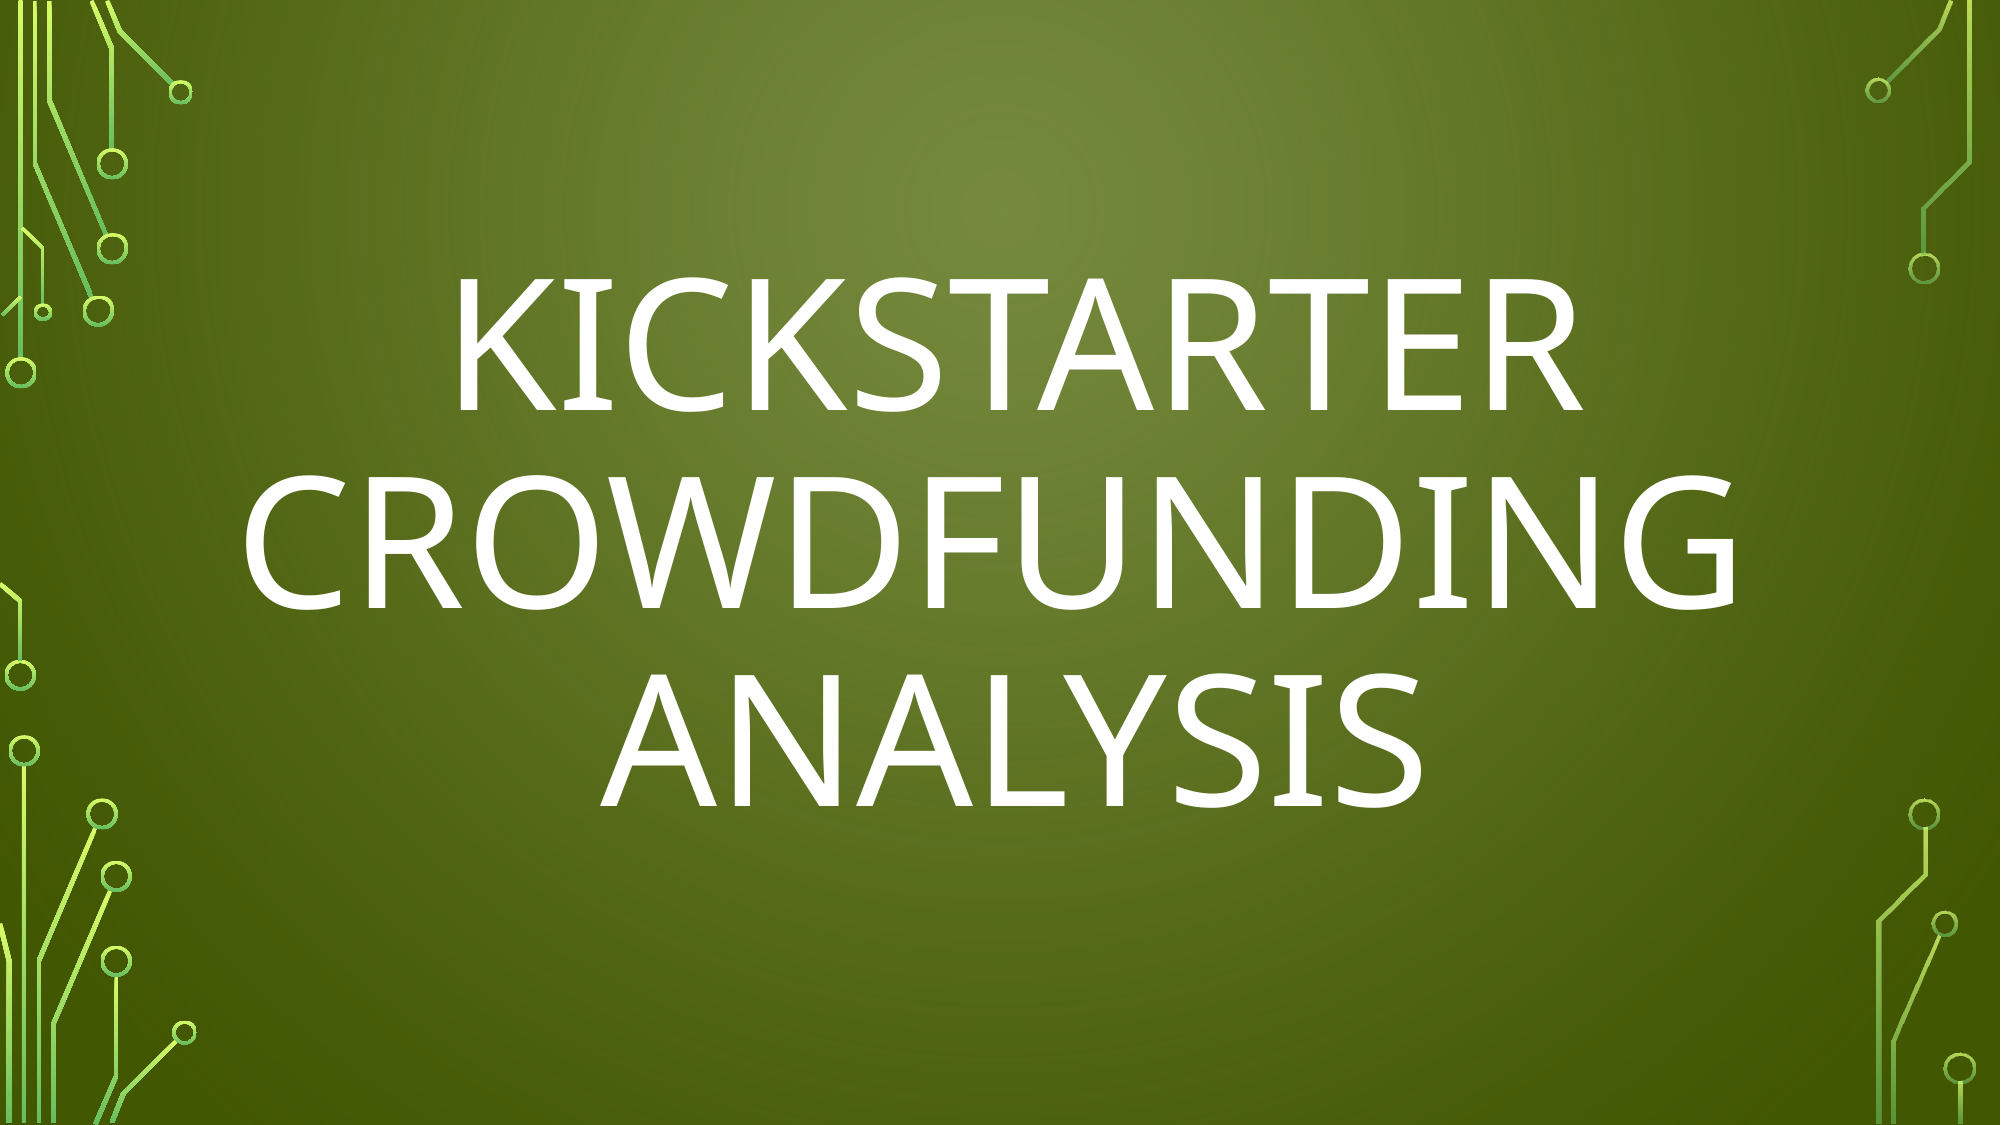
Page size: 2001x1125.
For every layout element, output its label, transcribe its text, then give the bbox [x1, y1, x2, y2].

title Kickstarter Crowdfunding Analysis [152, 214, 1878, 885]
